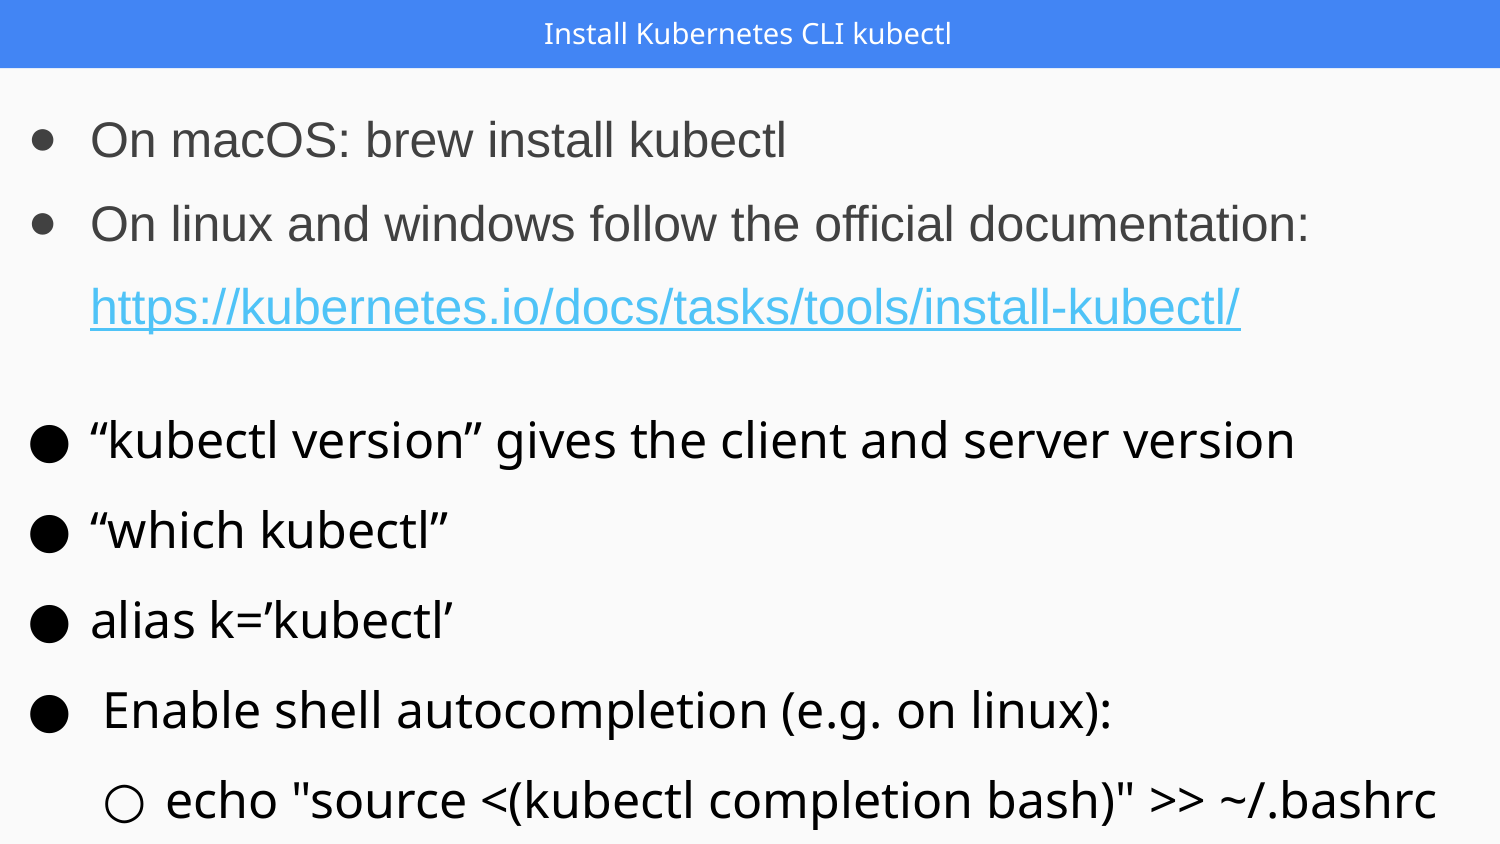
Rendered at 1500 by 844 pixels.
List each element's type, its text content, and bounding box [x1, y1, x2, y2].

title Install Kubernetes CLI kubectl [0, 0, 1497, 68]
text_box On macOS: brew install kubectl On linux and windows follow the official documentation: https://kubernetes.io/docs/tasks/tools/install-kubectl/ “kubectl version” gives the client and server version “which kubectl” alias k=’kubectl’ Enable shell autocompletion (e.g. on linux): echo "source <(kubectl completion bash)" >> ~/.bashrc [0, 68, 1500, 844]
